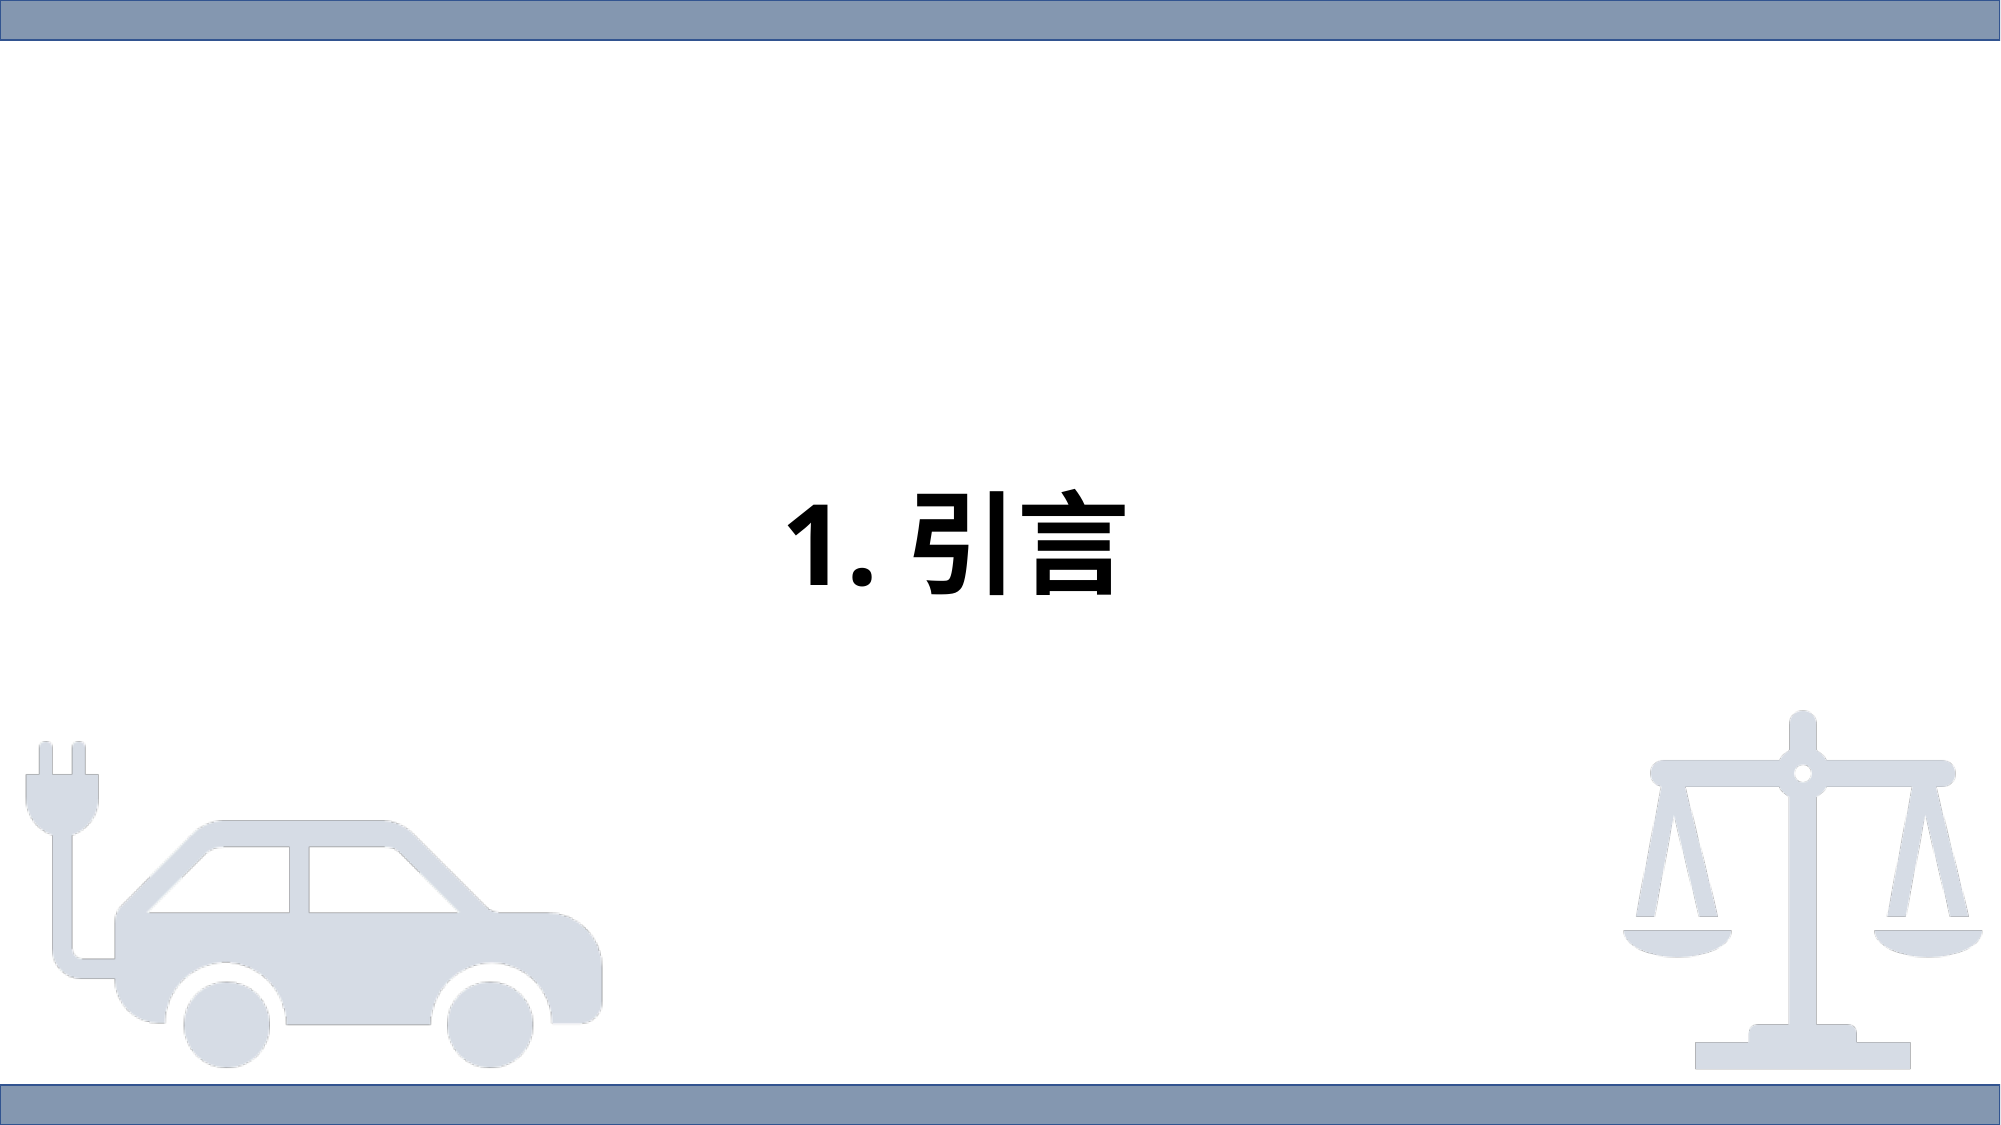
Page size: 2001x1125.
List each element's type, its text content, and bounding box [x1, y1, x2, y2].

picture [0, 590, 632, 1125]
picture [1588, 675, 2001, 1105]
title 1.引言 [205, 225, 1706, 618]
